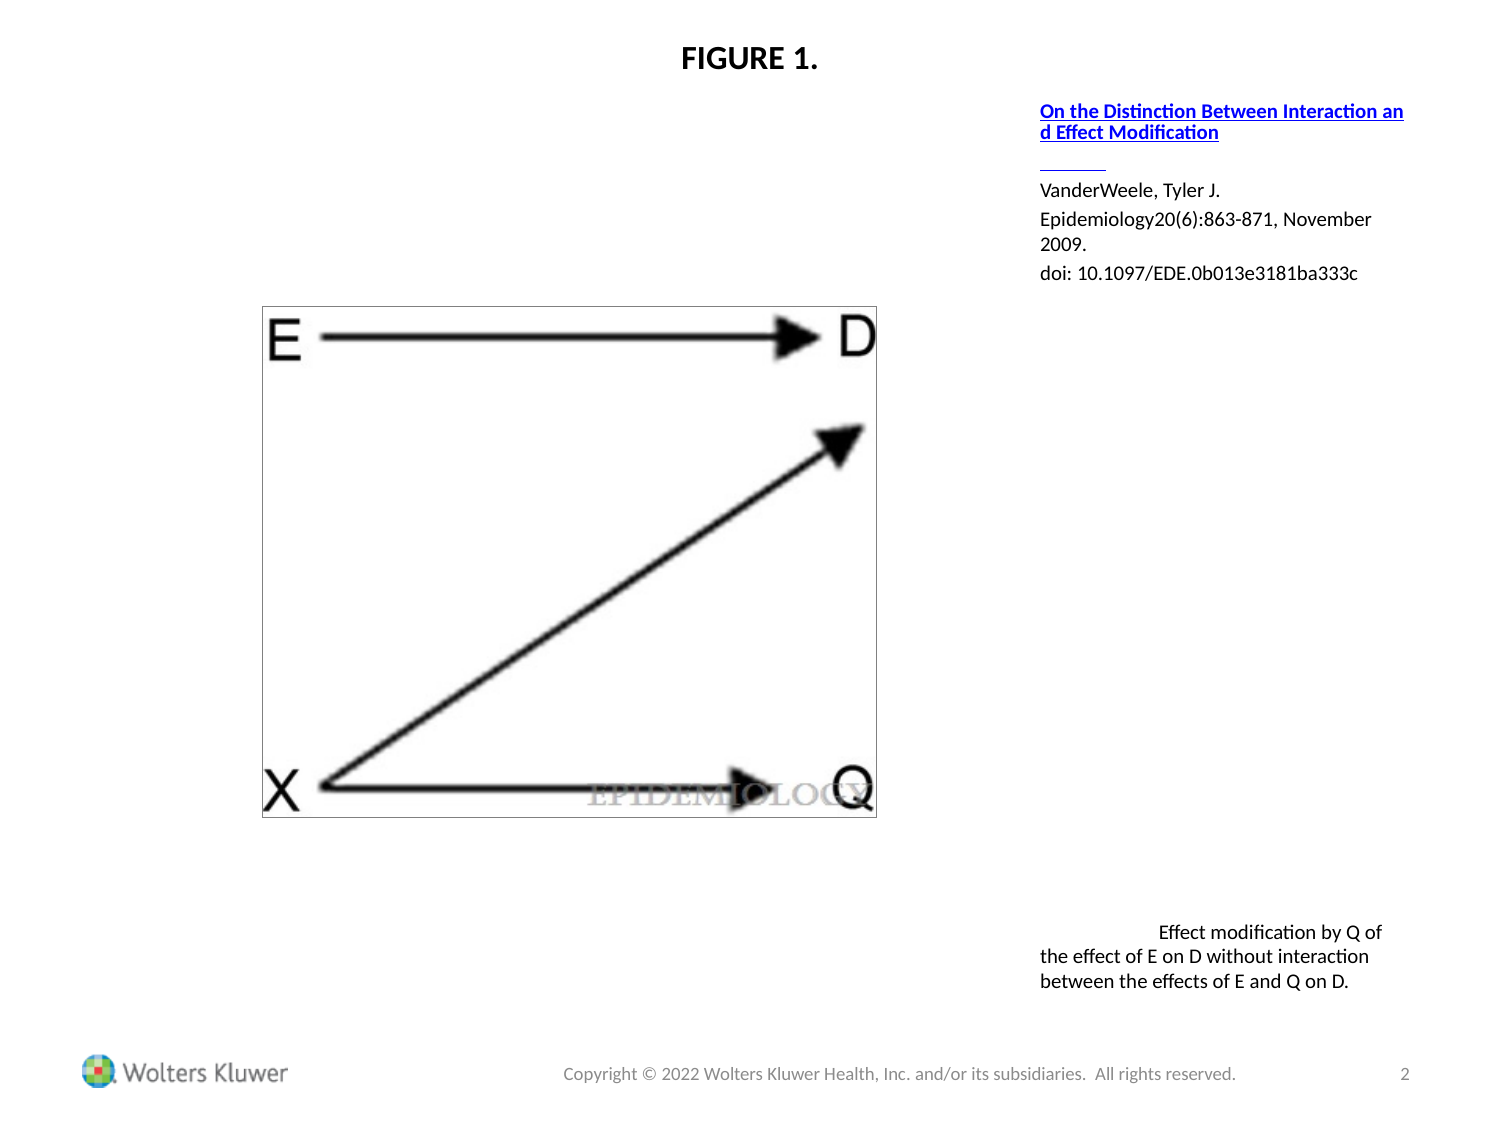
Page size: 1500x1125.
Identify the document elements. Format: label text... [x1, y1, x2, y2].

list Effect modification by Q of the effect of E on D without interaction between the effects of E and Q on D. [1025, 399, 1425, 1026]
picture [262, 306, 877, 819]
picture [82, 1037, 288, 1088]
slide_number 2 [1362, 1042, 1425, 1103]
title FIGURE 1. [75, 27, 1425, 84]
list On the Distinction Between Interaction and Effect Modification VanderWeele, Tyler J. Epidemiology20(6):863-871, November 2009. doi: 10.1097/EDE.0b013e3181ba333c [1025, 90, 1425, 391]
footer Copyright © 2022 Wolters Kluwer Health, Inc. and/or its subsidiaries. All rights reserved. [437, 1042, 1362, 1103]
